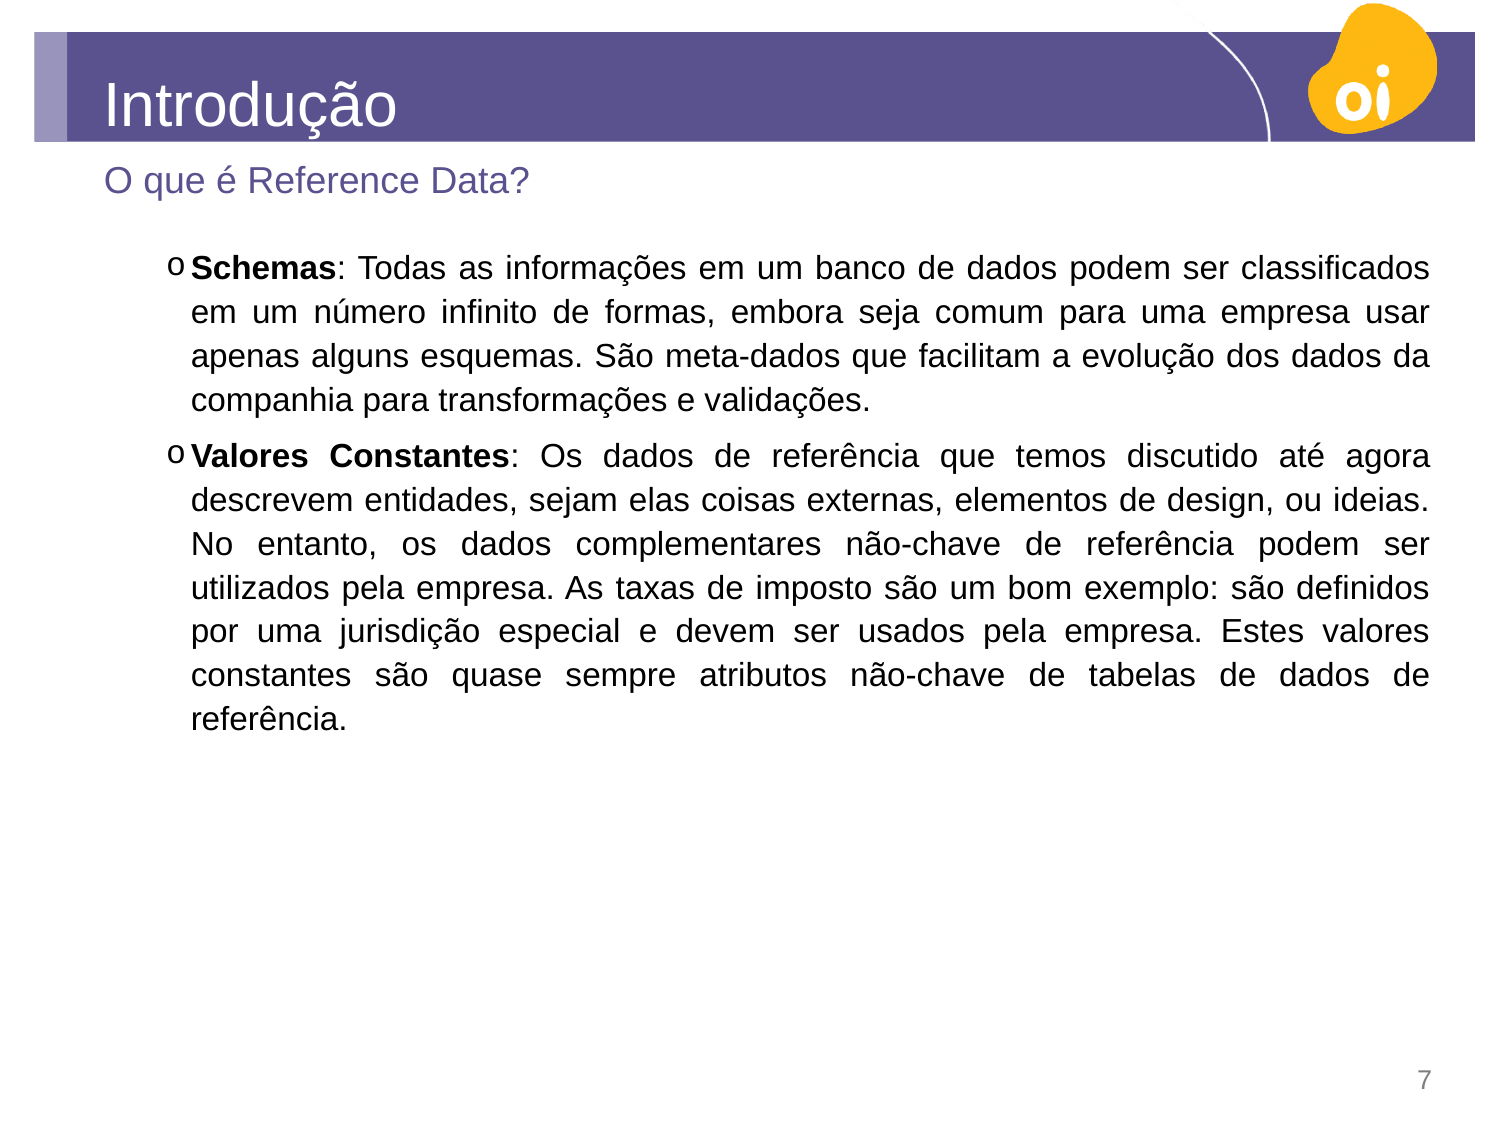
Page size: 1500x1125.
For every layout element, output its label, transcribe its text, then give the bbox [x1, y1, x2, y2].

list O que é Reference Data? [88, 152, 1326, 210]
title Introdução [88, 49, 1325, 152]
list Schemas: Todas as informações em um banco de dados podem ser classificados em um número infinito de formas, embora seja comum para uma empresa usar apenas alguns esquemas. São meta-dados que facilitam a evolução dos dados da companhia para transformações e validações. Valores Constantes: Os dados de referência que temos discutido até agora descrevem entidades, sejam elas coisas externas, elementos de design, ou ideias. No entanto, os dados complementares não-chave de referência podem ser utilizados pela empresa. As taxas de imposto são um bom exemplo: são definidos por uma jurisdição especial e devem ser usados pela empresa. Estes valores constantes são quase sempre atributos não-chave de tabelas de dados de referência. [88, 235, 1447, 1031]
slide_number 7 [1300, 1042, 1448, 1103]
picture [1058, 0, 1440, 148]
